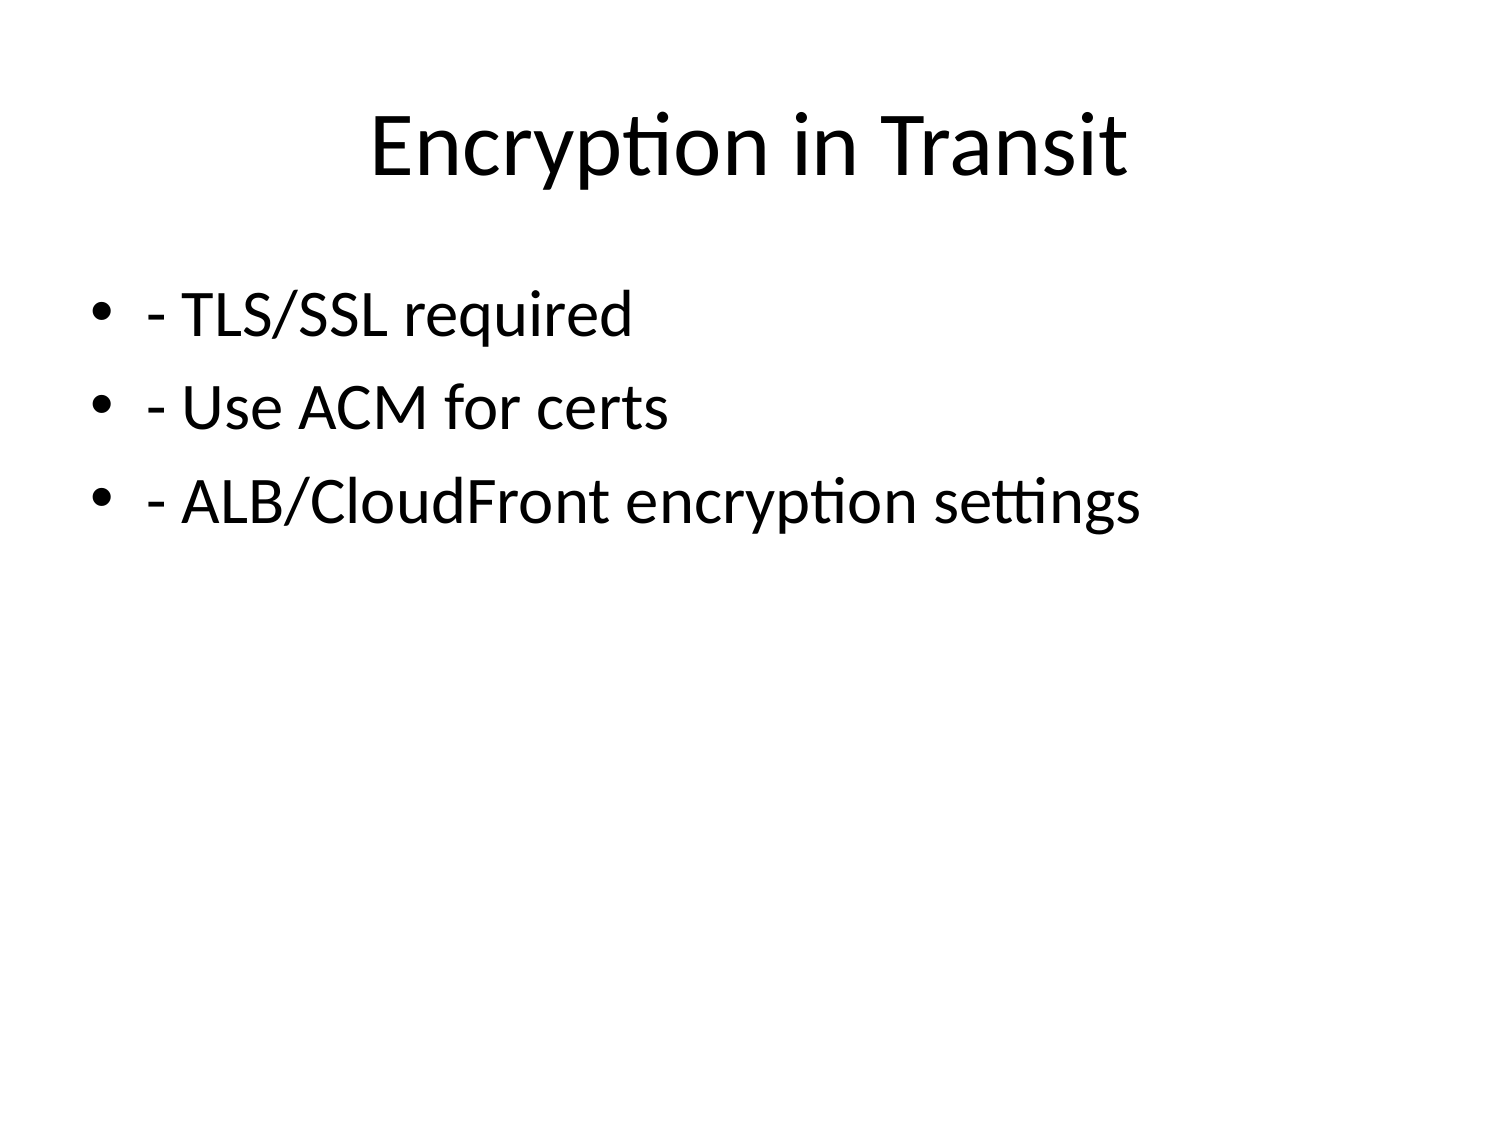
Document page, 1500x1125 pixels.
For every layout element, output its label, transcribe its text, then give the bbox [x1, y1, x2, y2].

title Encryption in Transit [75, 45, 1425, 233]
list - TLS/SSL required - Use ACM for certs - ALB/CloudFront encryption settings [75, 262, 1425, 1005]
